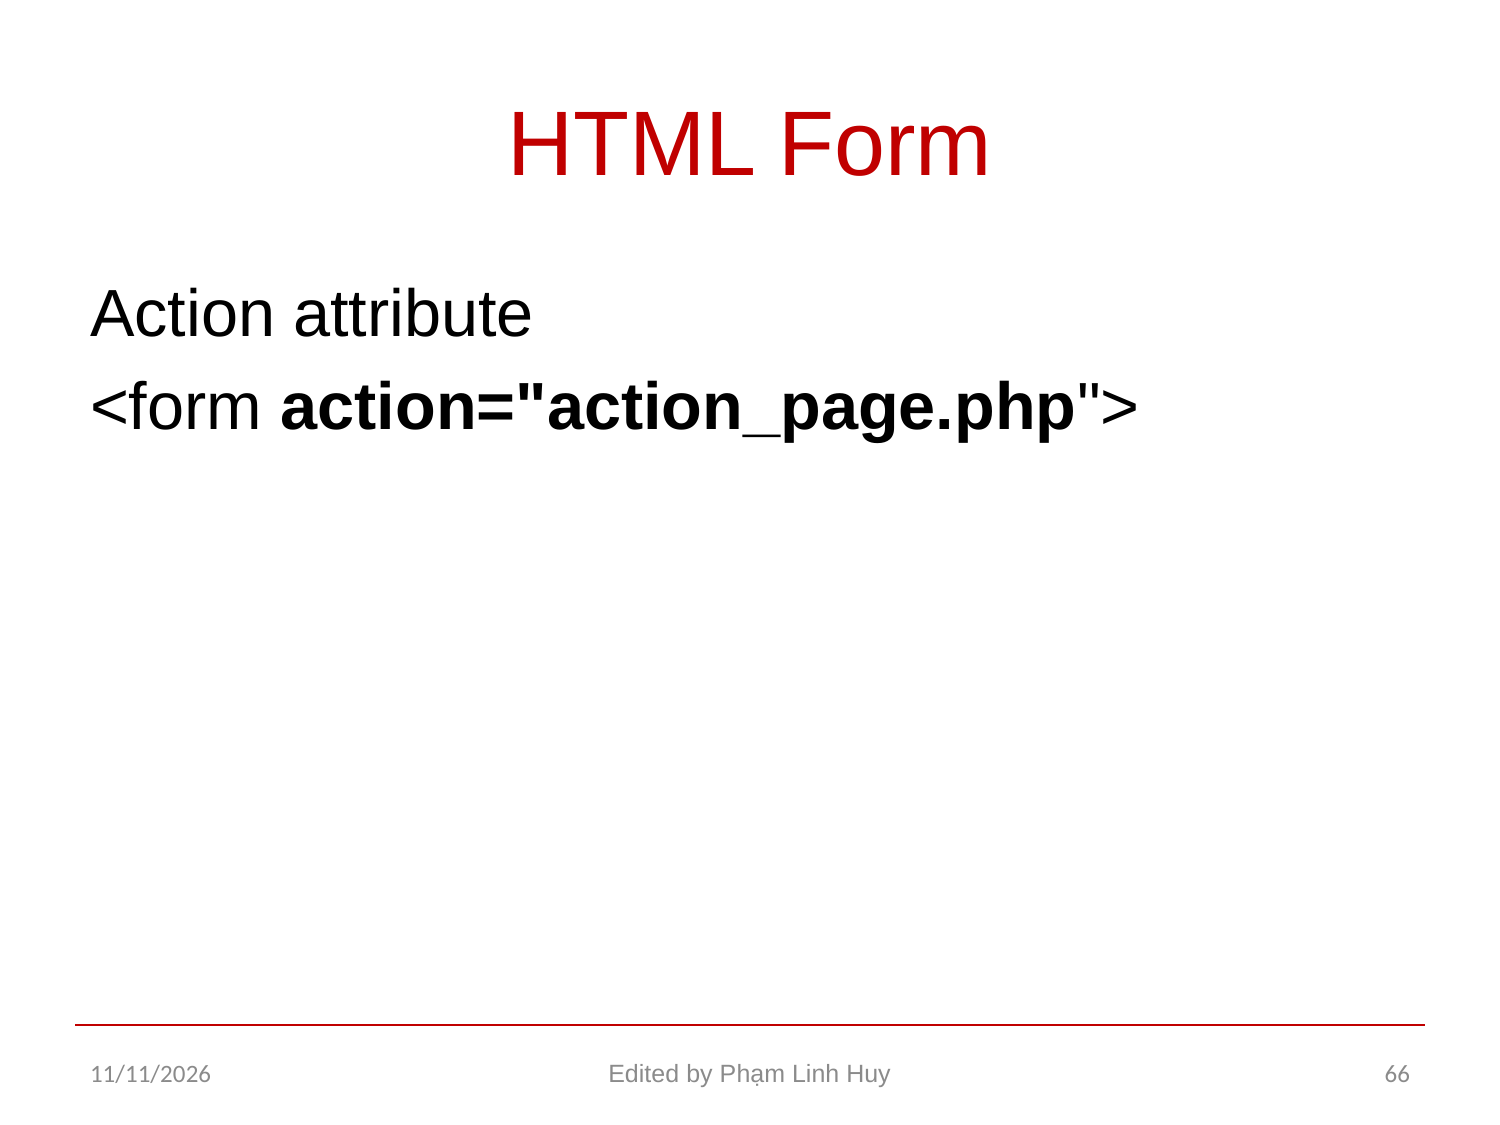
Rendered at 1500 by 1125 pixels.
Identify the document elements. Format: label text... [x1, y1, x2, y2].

title HTML Form [75, 45, 1425, 233]
slide_number 66 [1074, 1042, 1425, 1103]
list Action attribute <form action="action_page.php"> [75, 262, 1425, 1005]
footer Edited by Phạm Linh Huy [512, 1042, 988, 1103]
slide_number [75, 1042, 425, 1103]
